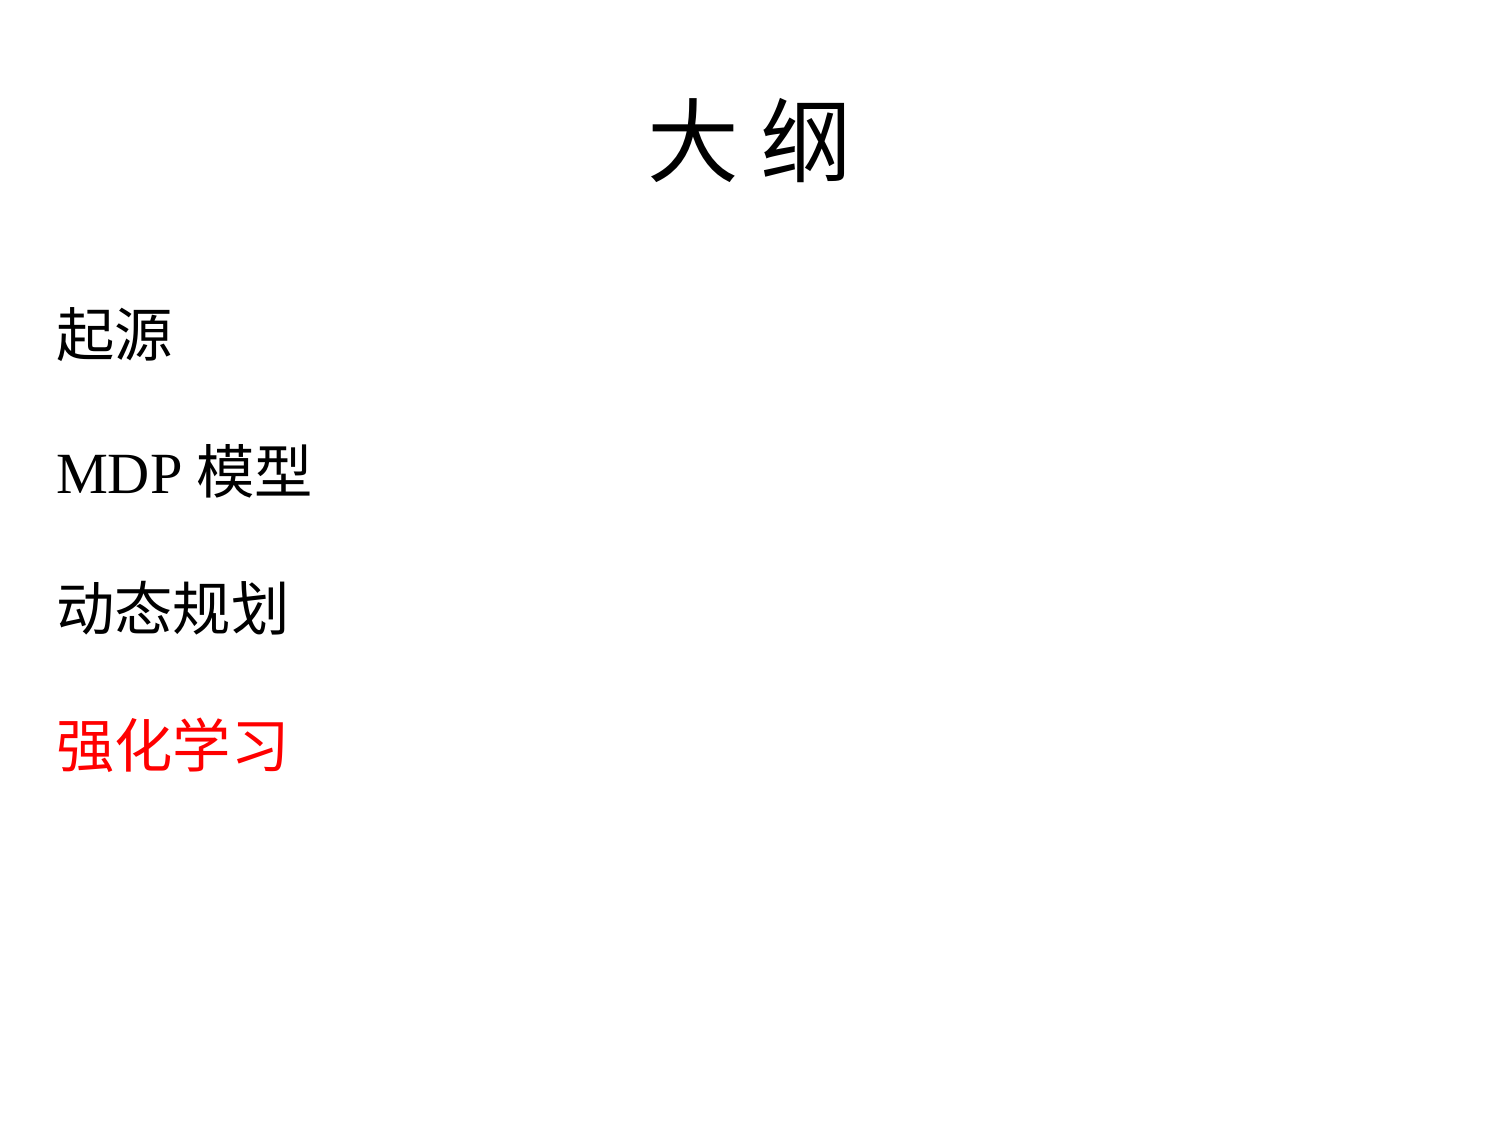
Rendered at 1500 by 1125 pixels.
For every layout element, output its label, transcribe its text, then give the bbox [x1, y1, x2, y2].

title 大 纲 [75, 45, 1425, 233]
list 起源 MDP模型 动态规划 强化学习 [41, 255, 1459, 1083]
